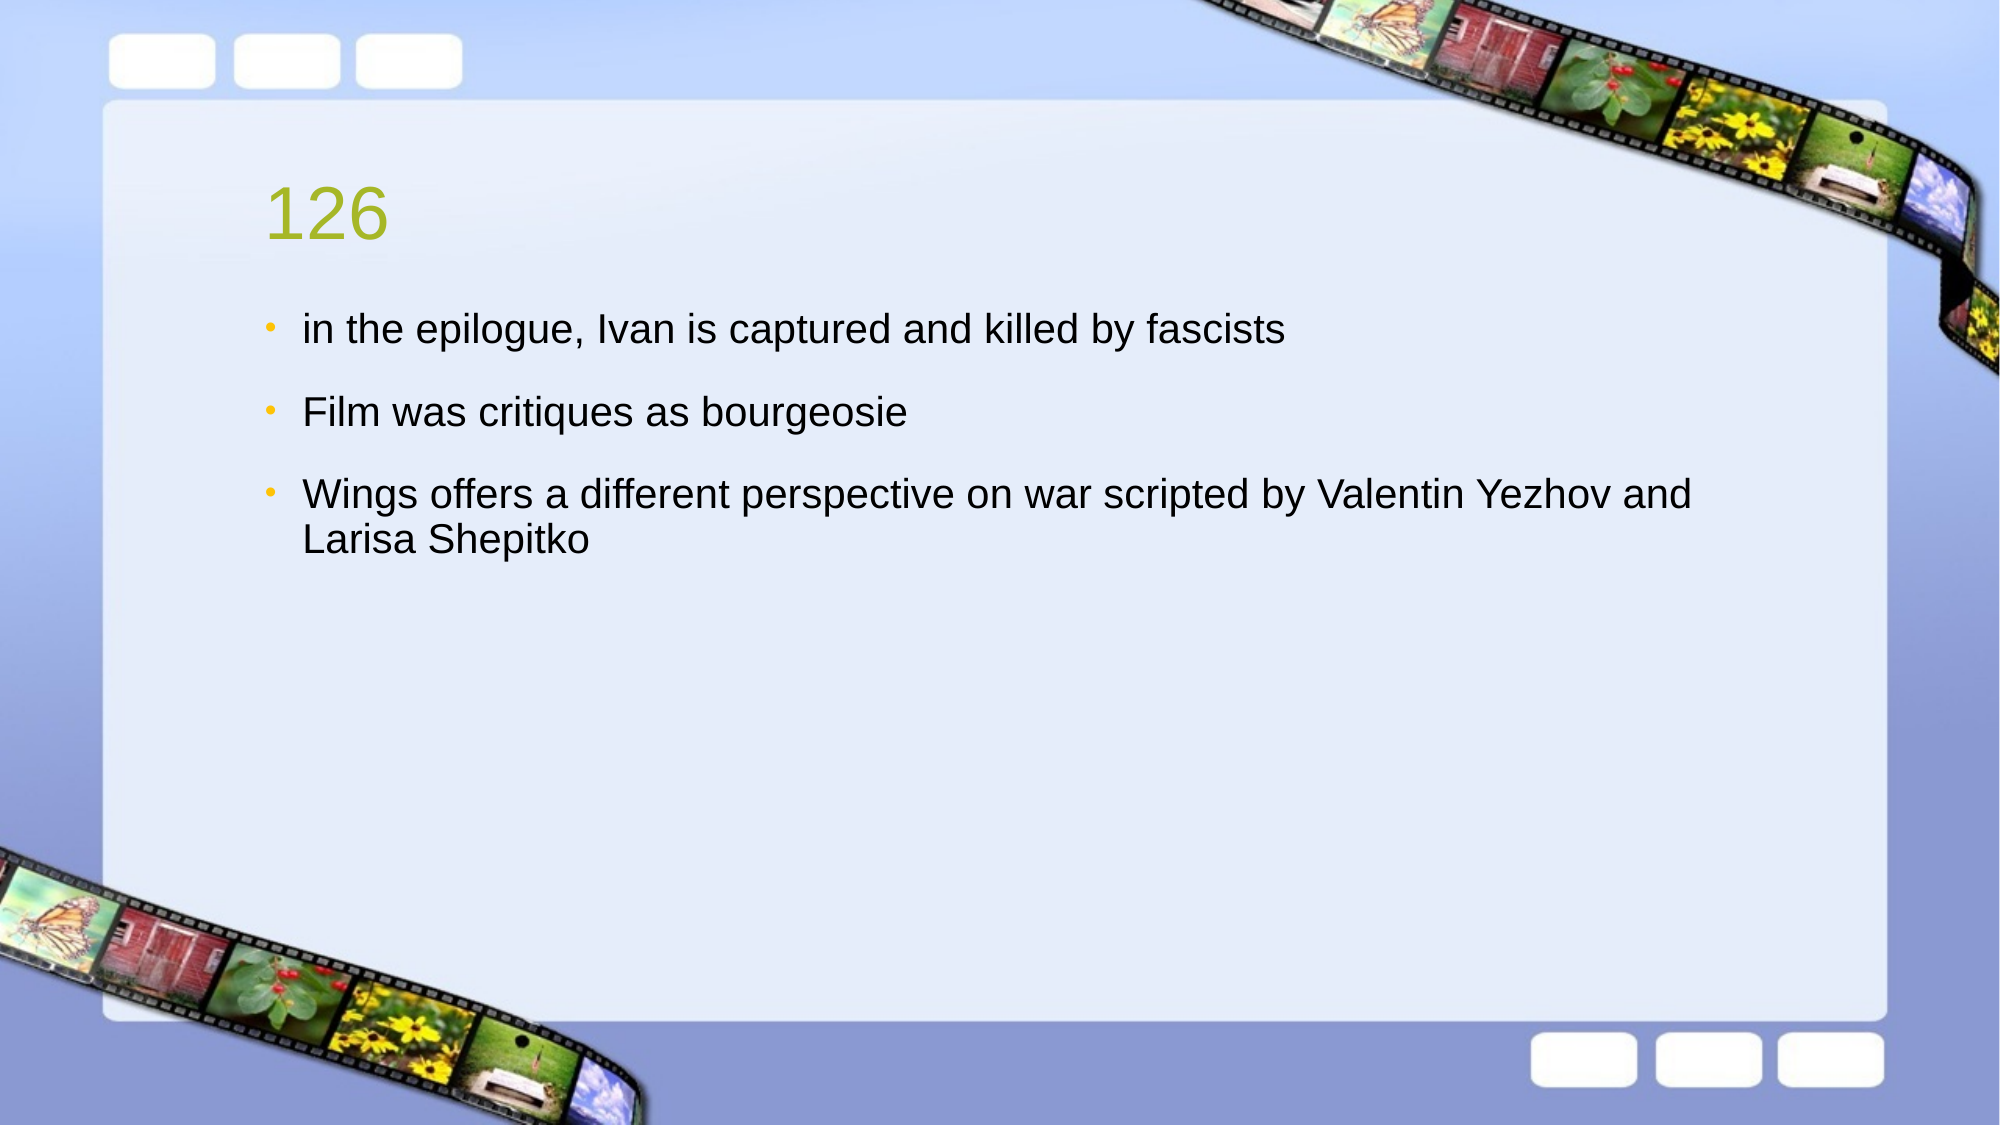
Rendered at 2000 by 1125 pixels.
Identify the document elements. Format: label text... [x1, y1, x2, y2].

title 126 [249, 62, 1750, 263]
list in the epilogue, Ivan is captured and killed by fascists Film was critiques as bourgeosie Wings offers a different perspective on war scripted by Valentin Yezhov and Larisa Shepitko [249, 299, 1750, 1025]
picture [0, 0, 2000, 1125]
